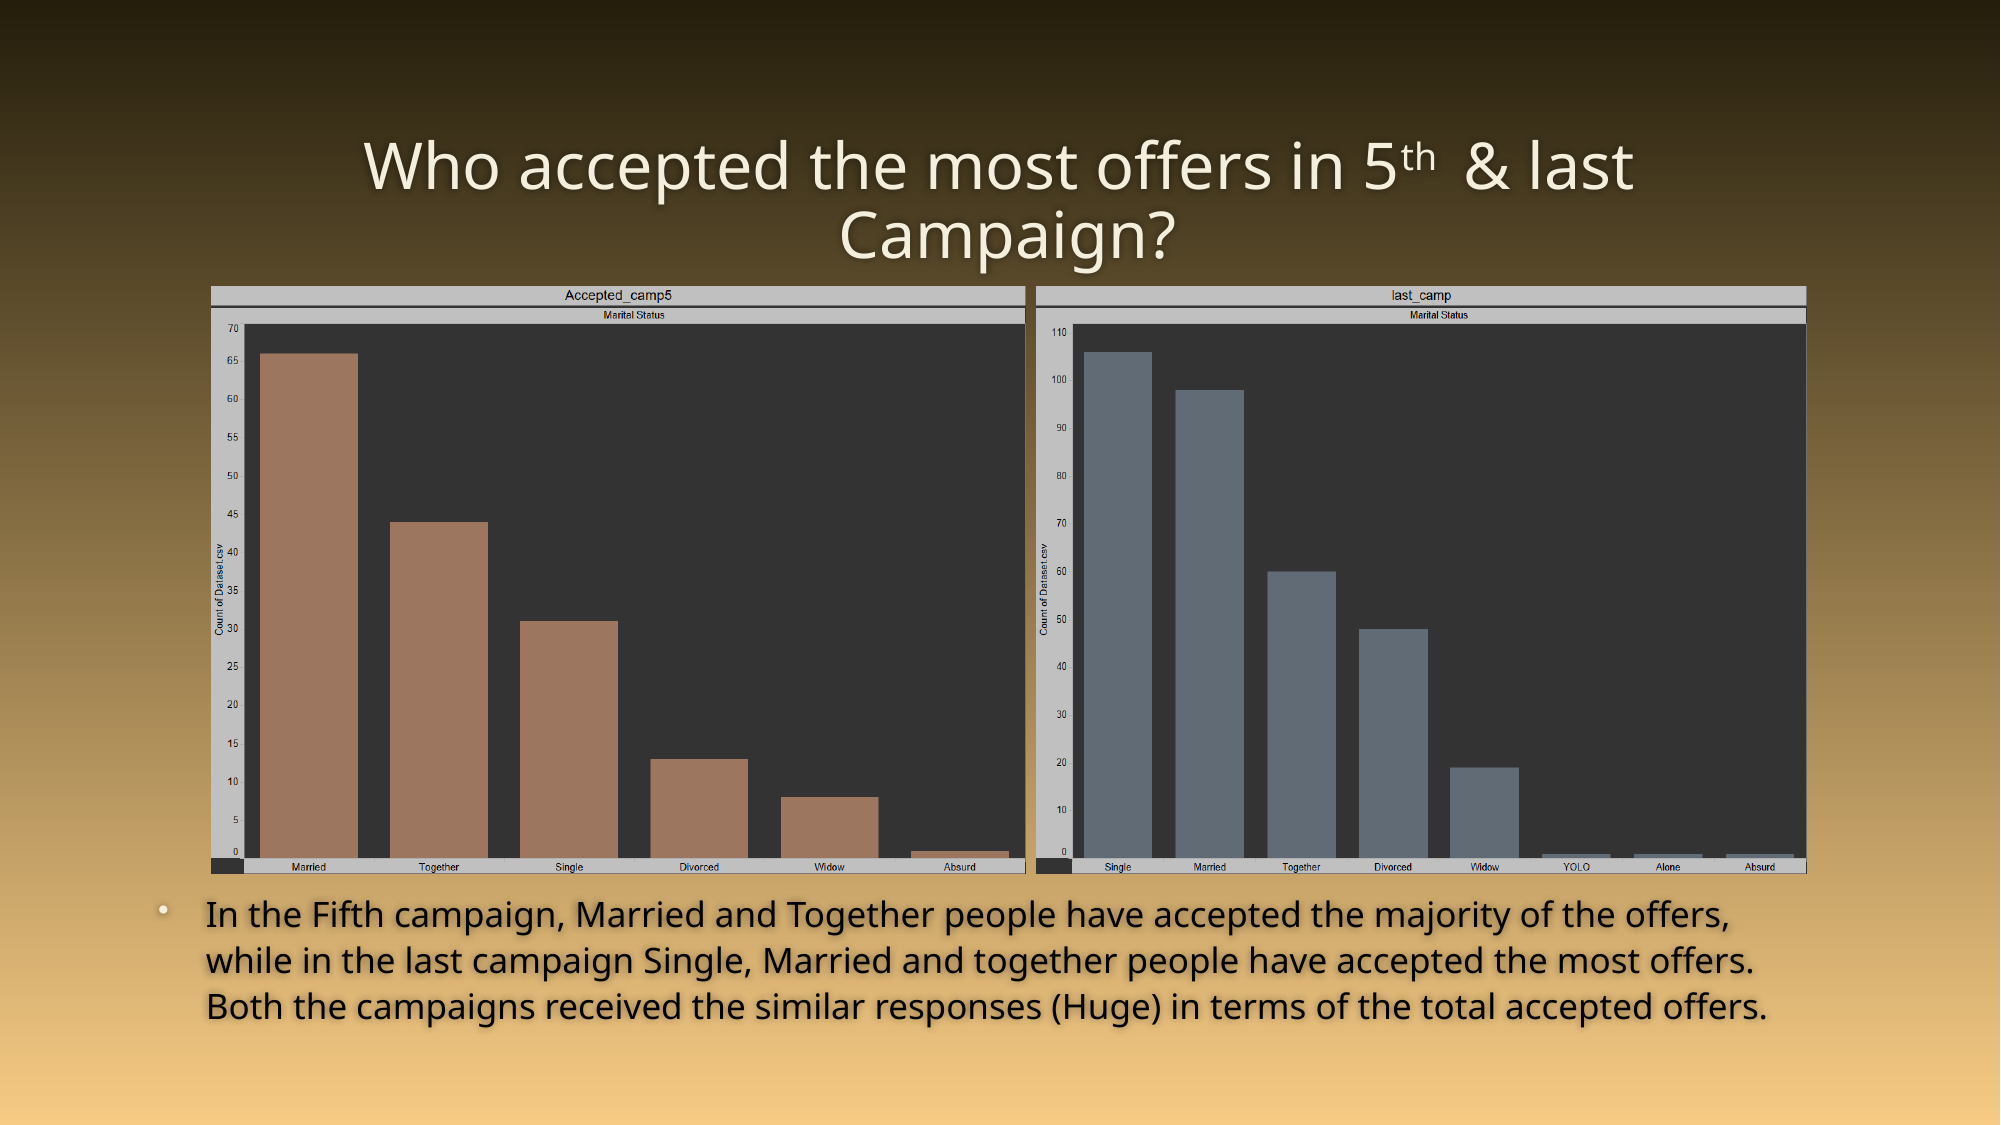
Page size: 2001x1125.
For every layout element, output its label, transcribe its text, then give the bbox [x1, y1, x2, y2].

picture [1036, 285, 1807, 874]
list In the Fifth campaign, Married and Together people have accepted the majority of the offers, while in the last campaign Single, Married and together people have accepted the most offers. Both the campaigns received the similar responses (Huge) in terms of the total accepted offers. [138, 333, 1838, 1047]
picture [211, 285, 1026, 874]
title Who accepted the most offers in 5th & last Campaign? [149, 99, 1849, 307]
